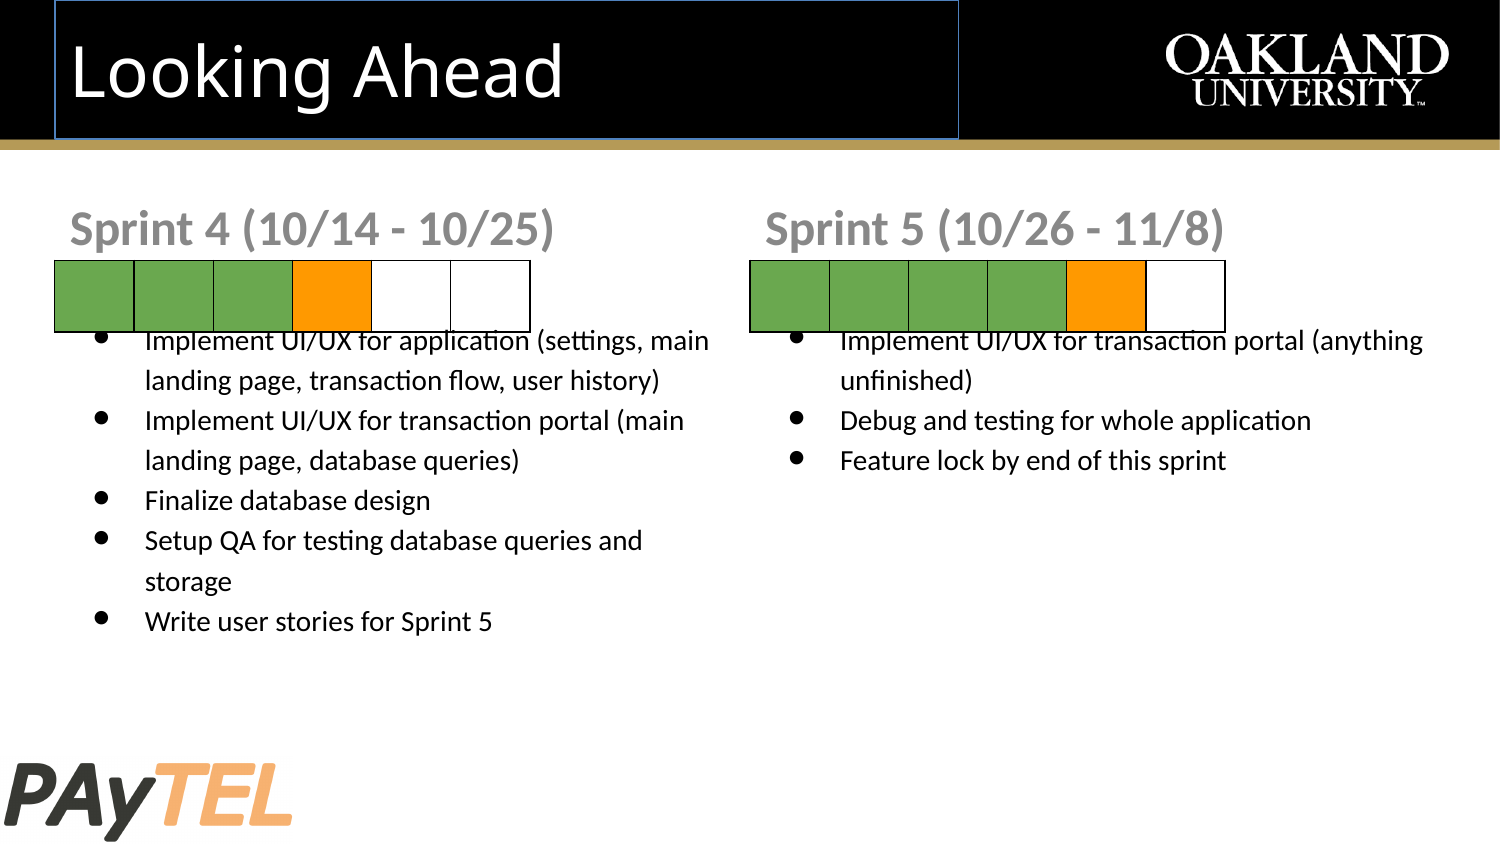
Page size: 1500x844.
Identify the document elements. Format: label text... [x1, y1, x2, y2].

table_header [372, 261, 450, 331]
text_box Sprint 5 (10/26 - 11/8) Implement UI/UX for transaction portal (anything unfinished) Debug and testing for whole application Feature lock by end of this sprint [750, 188, 1446, 796]
table_header [293, 261, 371, 331]
table_header [1147, 261, 1224, 331]
table_header [751, 261, 829, 331]
table_header [214, 261, 292, 331]
table_header [135, 261, 213, 331]
subtitle Sprint 4 (10/14 - 10/25) Implement UI/UX for application (settings, main landing page, transaction flow, user history) Implement UI/UX for transaction portal (main landing page, database queries) Finalize database design Setup QA for testing database queries and storage Write user stories for Sprint 5 [54, 188, 750, 796]
picture [0, 755, 293, 844]
table_header [830, 261, 908, 331]
table_header [55, 261, 133, 331]
table_header [909, 261, 987, 331]
table_header [988, 261, 1066, 331]
table_header [1067, 261, 1145, 331]
picture [0, 0, 1500, 151]
table_header [451, 261, 529, 331]
